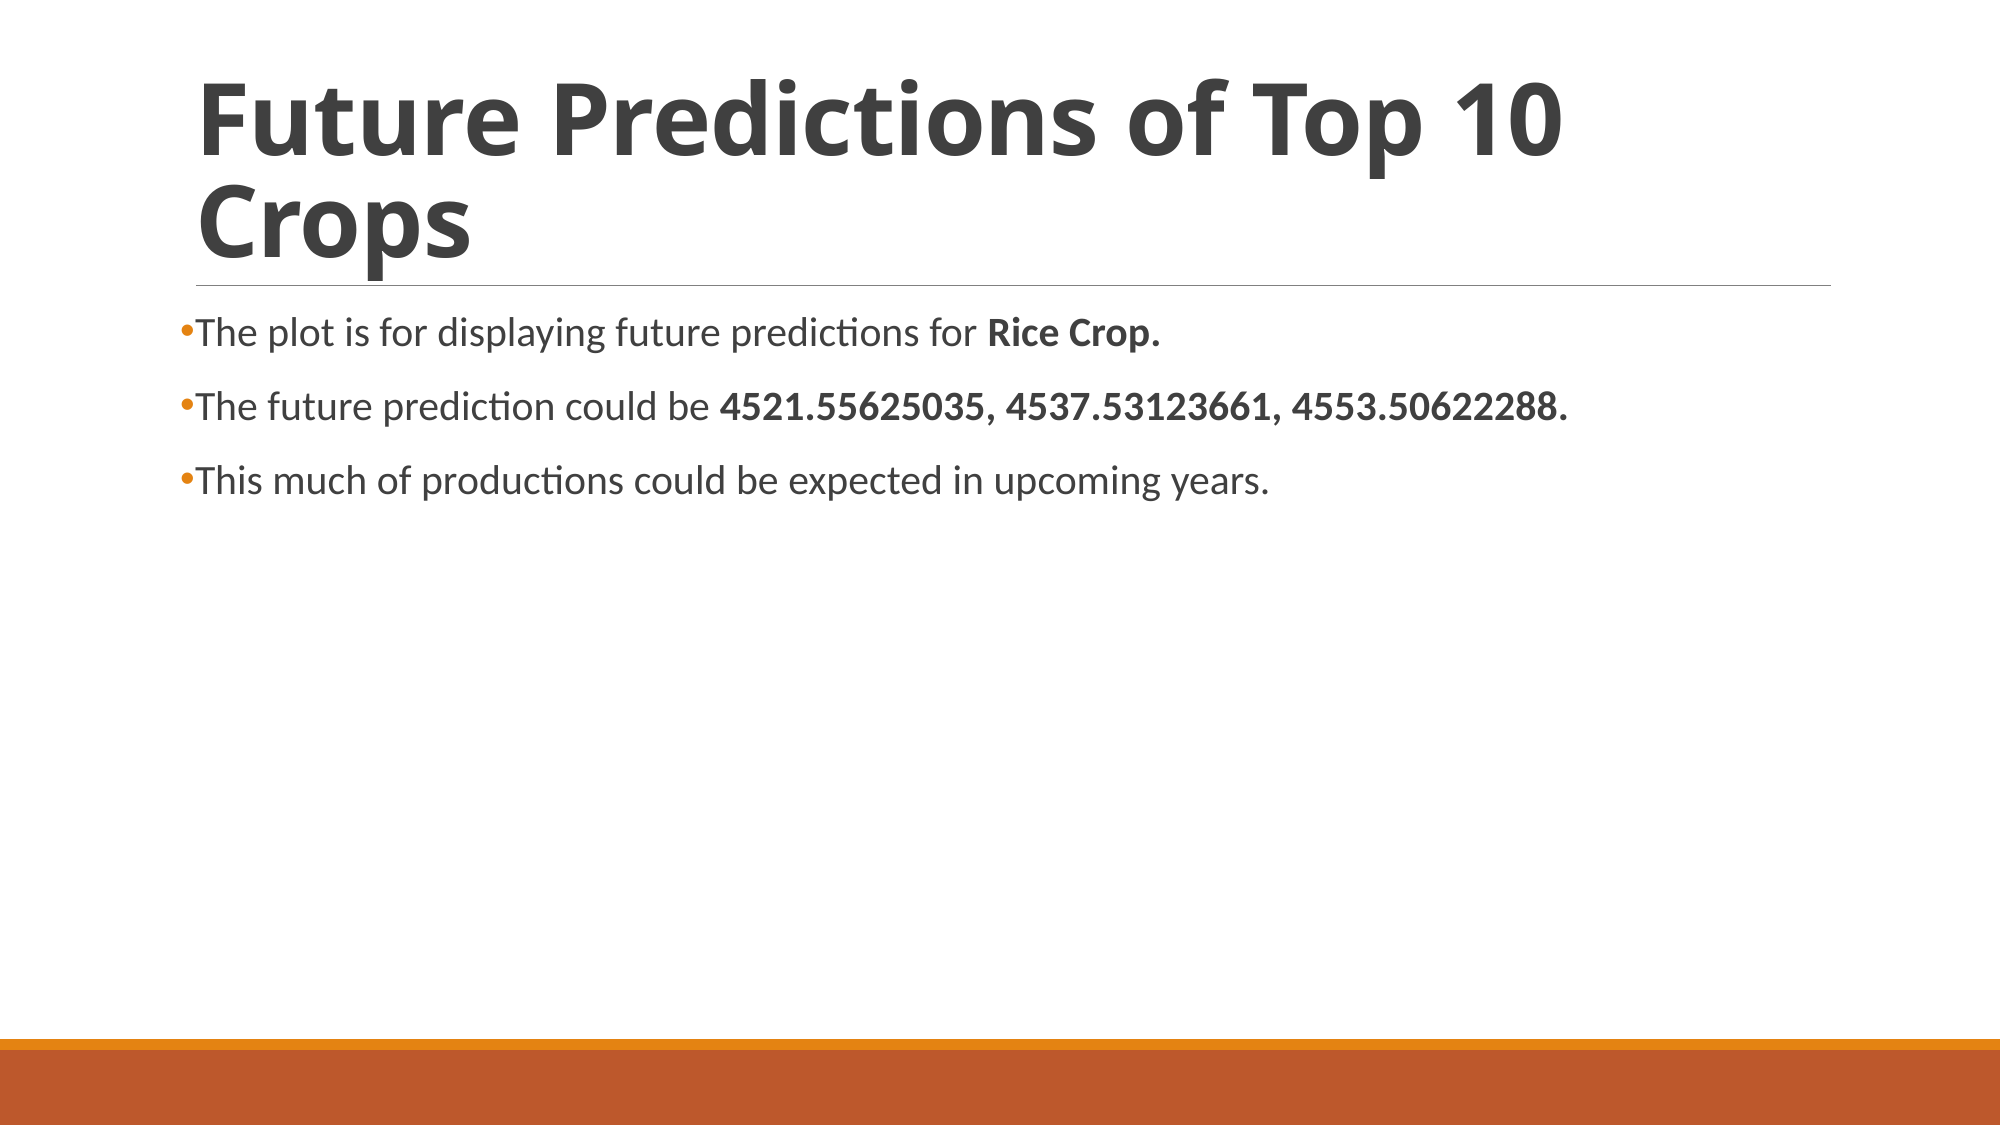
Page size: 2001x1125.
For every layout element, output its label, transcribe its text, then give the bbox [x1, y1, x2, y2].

list The plot is for displaying future predictions for Rice Crop. The future prediction could be 4521.55625035, 4537.53123661, 4553.50622288. This much of productions could be expected in upcoming years. [180, 302, 1830, 963]
title Future Predictions of Top 10 Crops [180, 47, 1830, 285]
